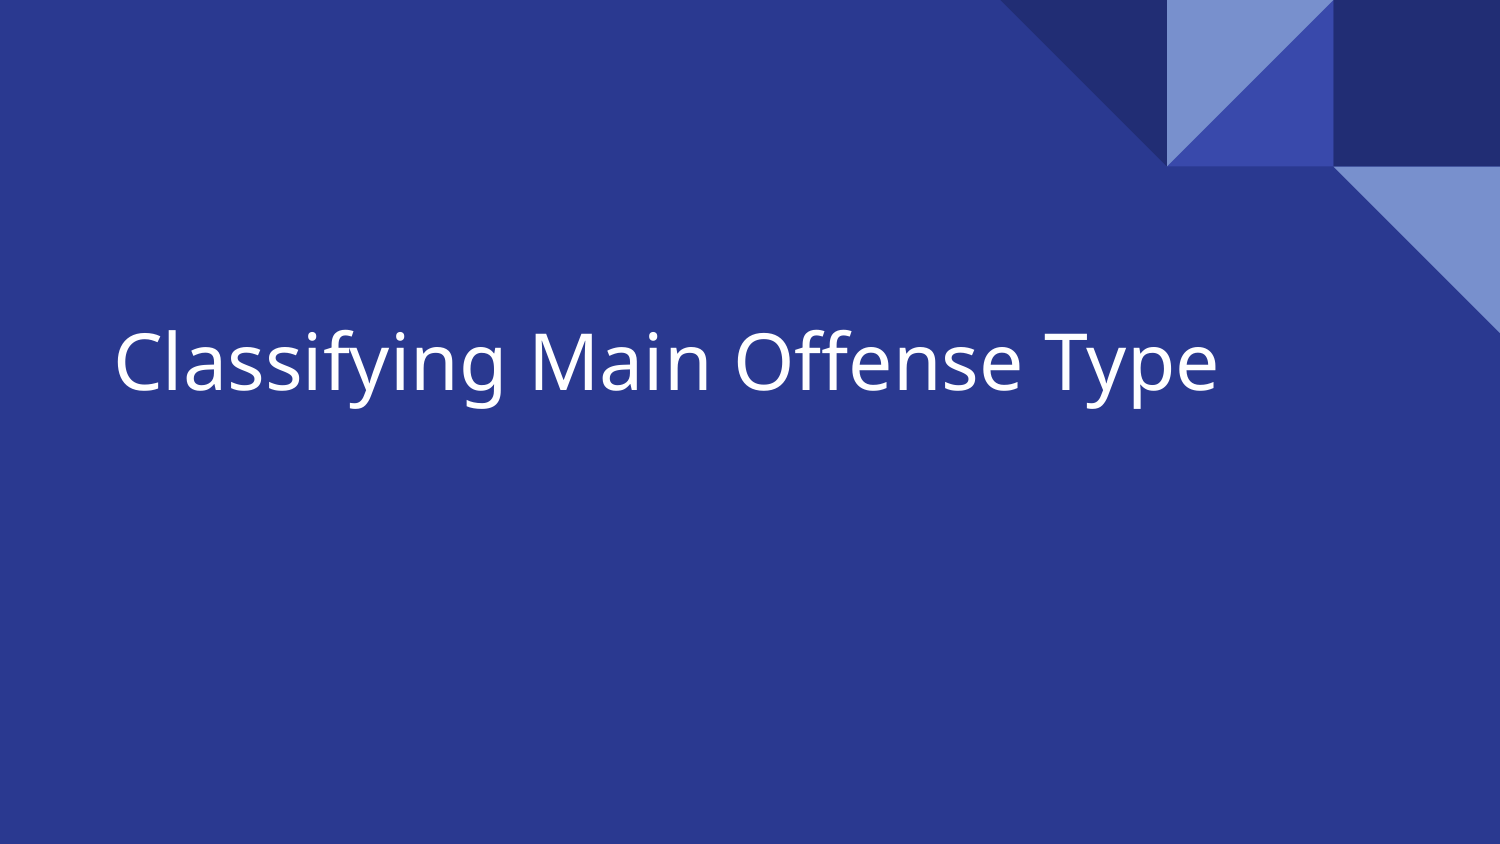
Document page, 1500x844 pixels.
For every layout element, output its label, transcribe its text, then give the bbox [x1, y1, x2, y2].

title Classifying Main Offense Type [98, 291, 1447, 429]
